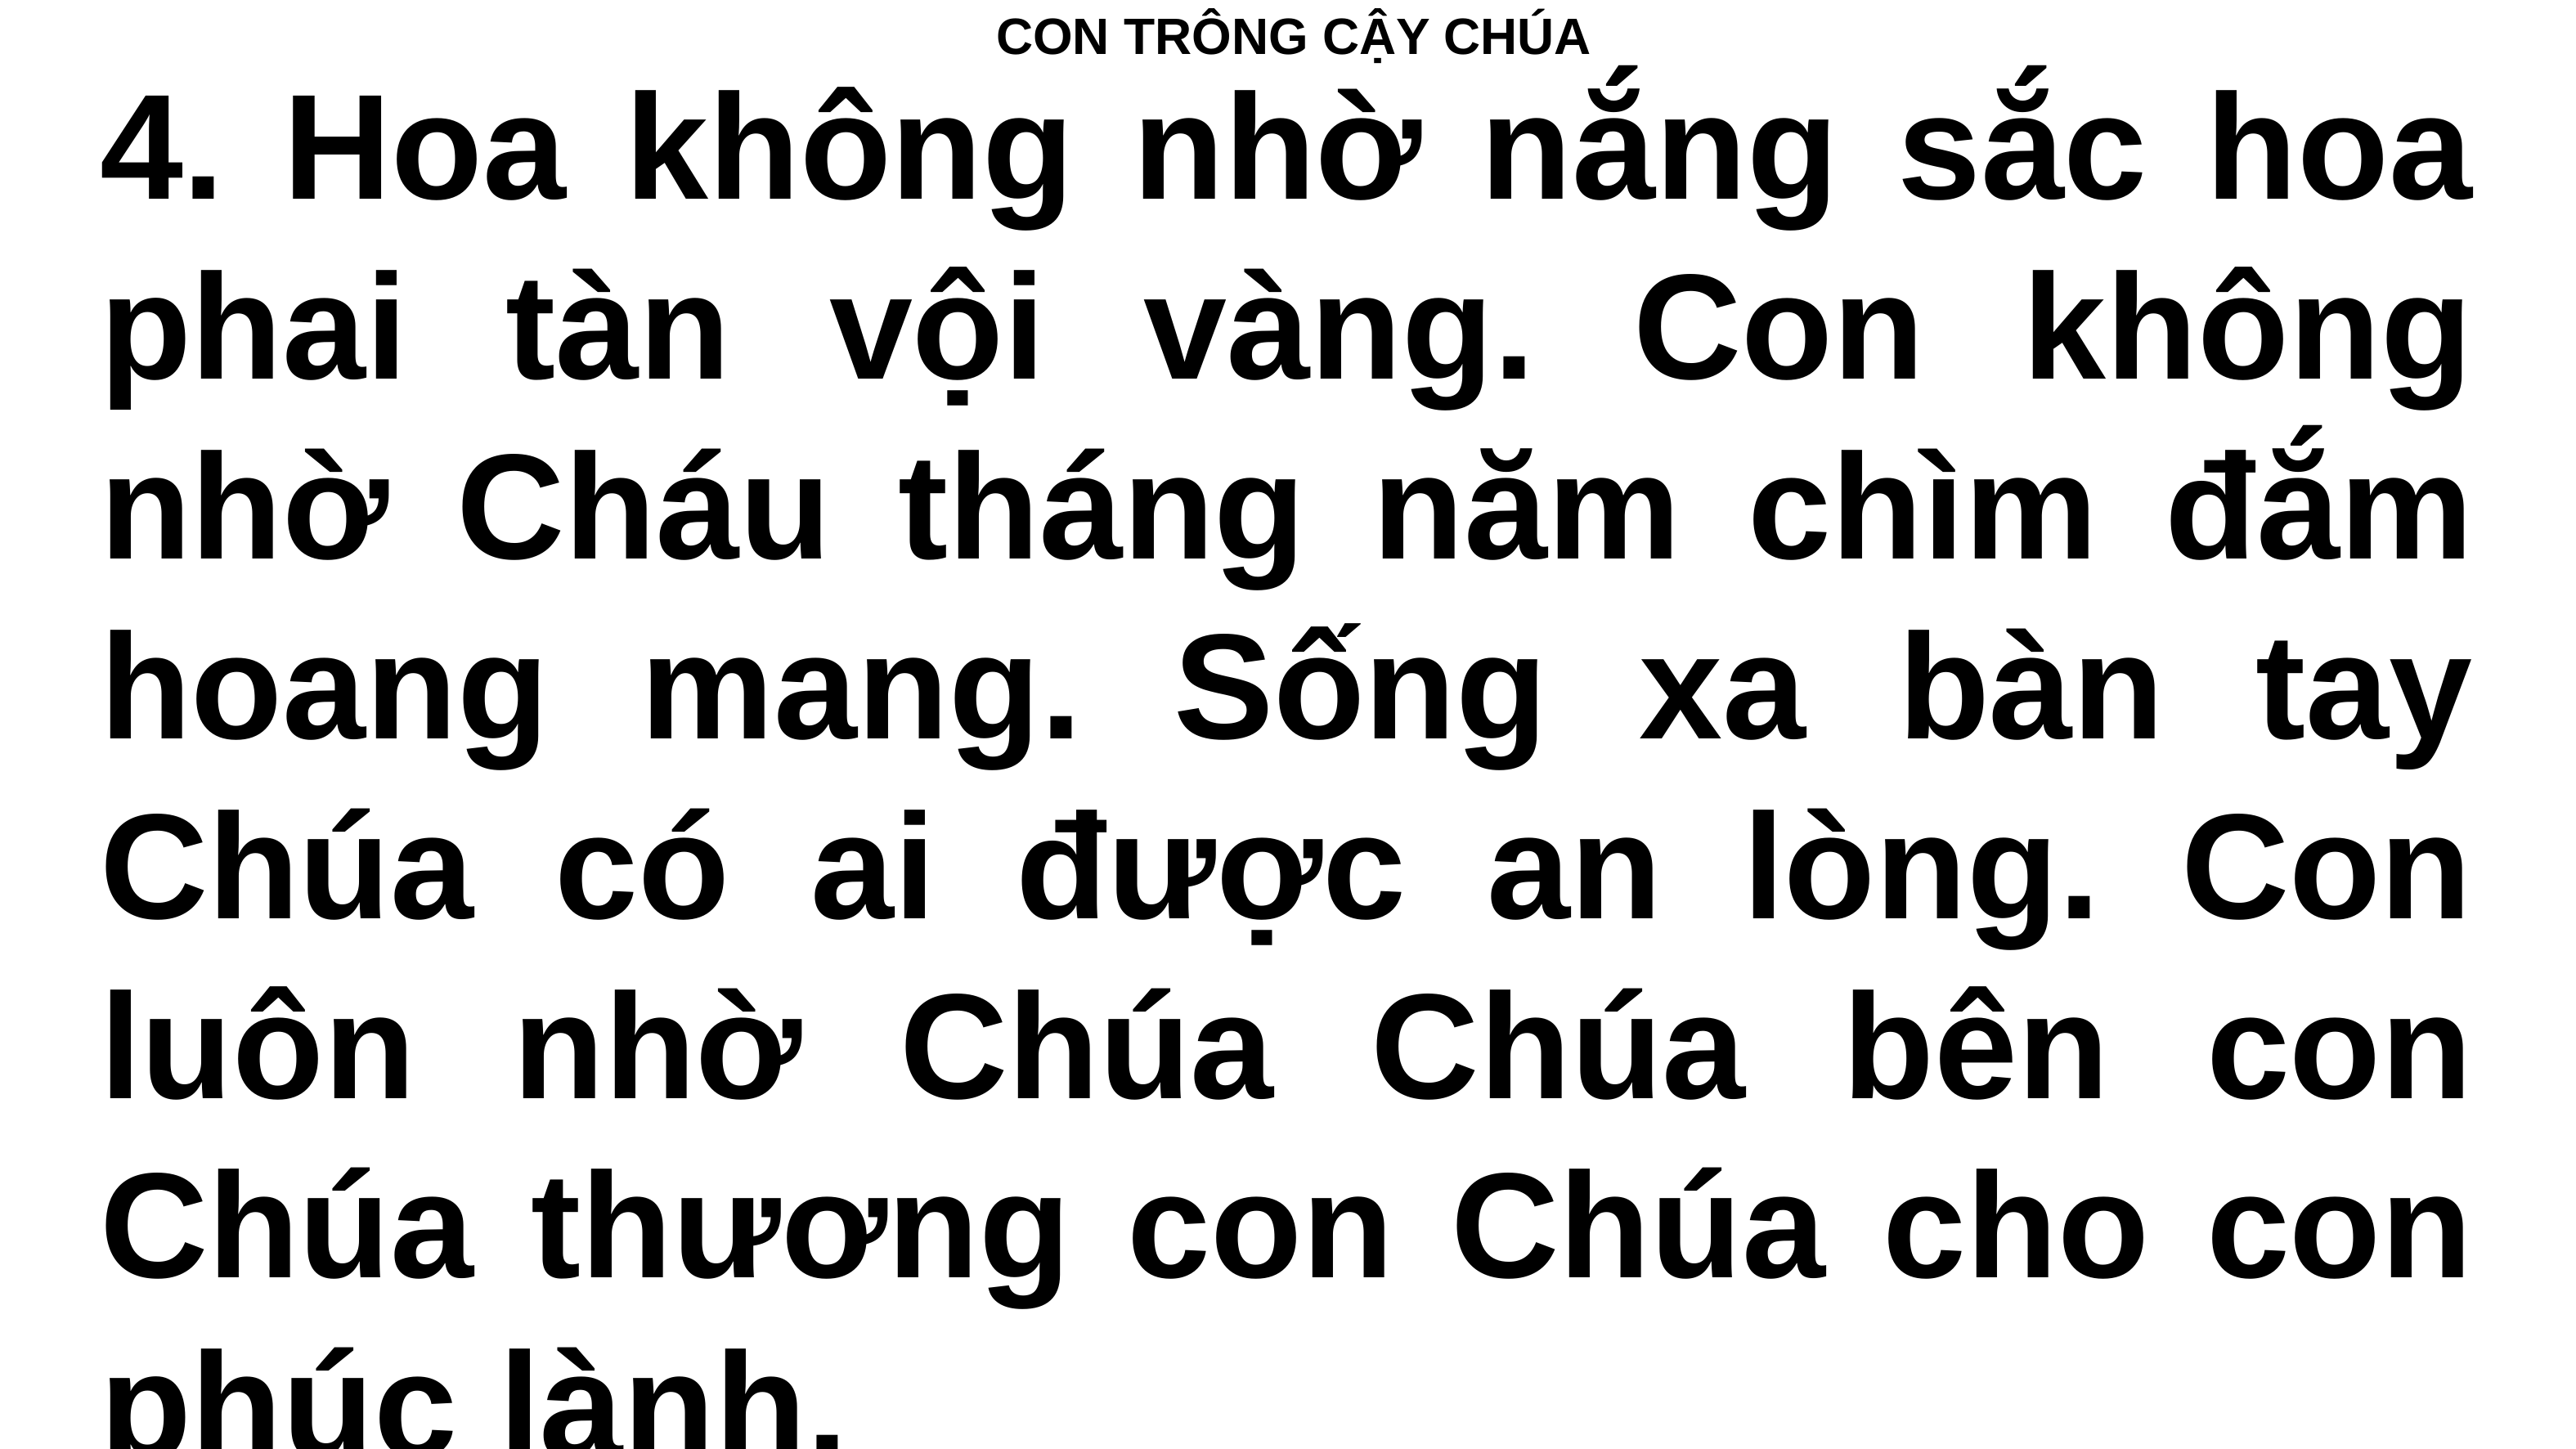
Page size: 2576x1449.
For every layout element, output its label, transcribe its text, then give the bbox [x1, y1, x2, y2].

title CON TRÔNG CẬY CHÚA [207, 0, 2381, 39]
list 4. Hoa không nhờ nắng sắc hoa phai tàn vội vàng. Con không nhờ Cháu tháng năm chìm đắm hoang mang. Sống xa bàn tay Chúa có ai được an lòng. Con luôn nhờ Chúa Chúa bên con Chúa thương con Chúa cho con phúc lành. [80, 39, 2496, 1256]
